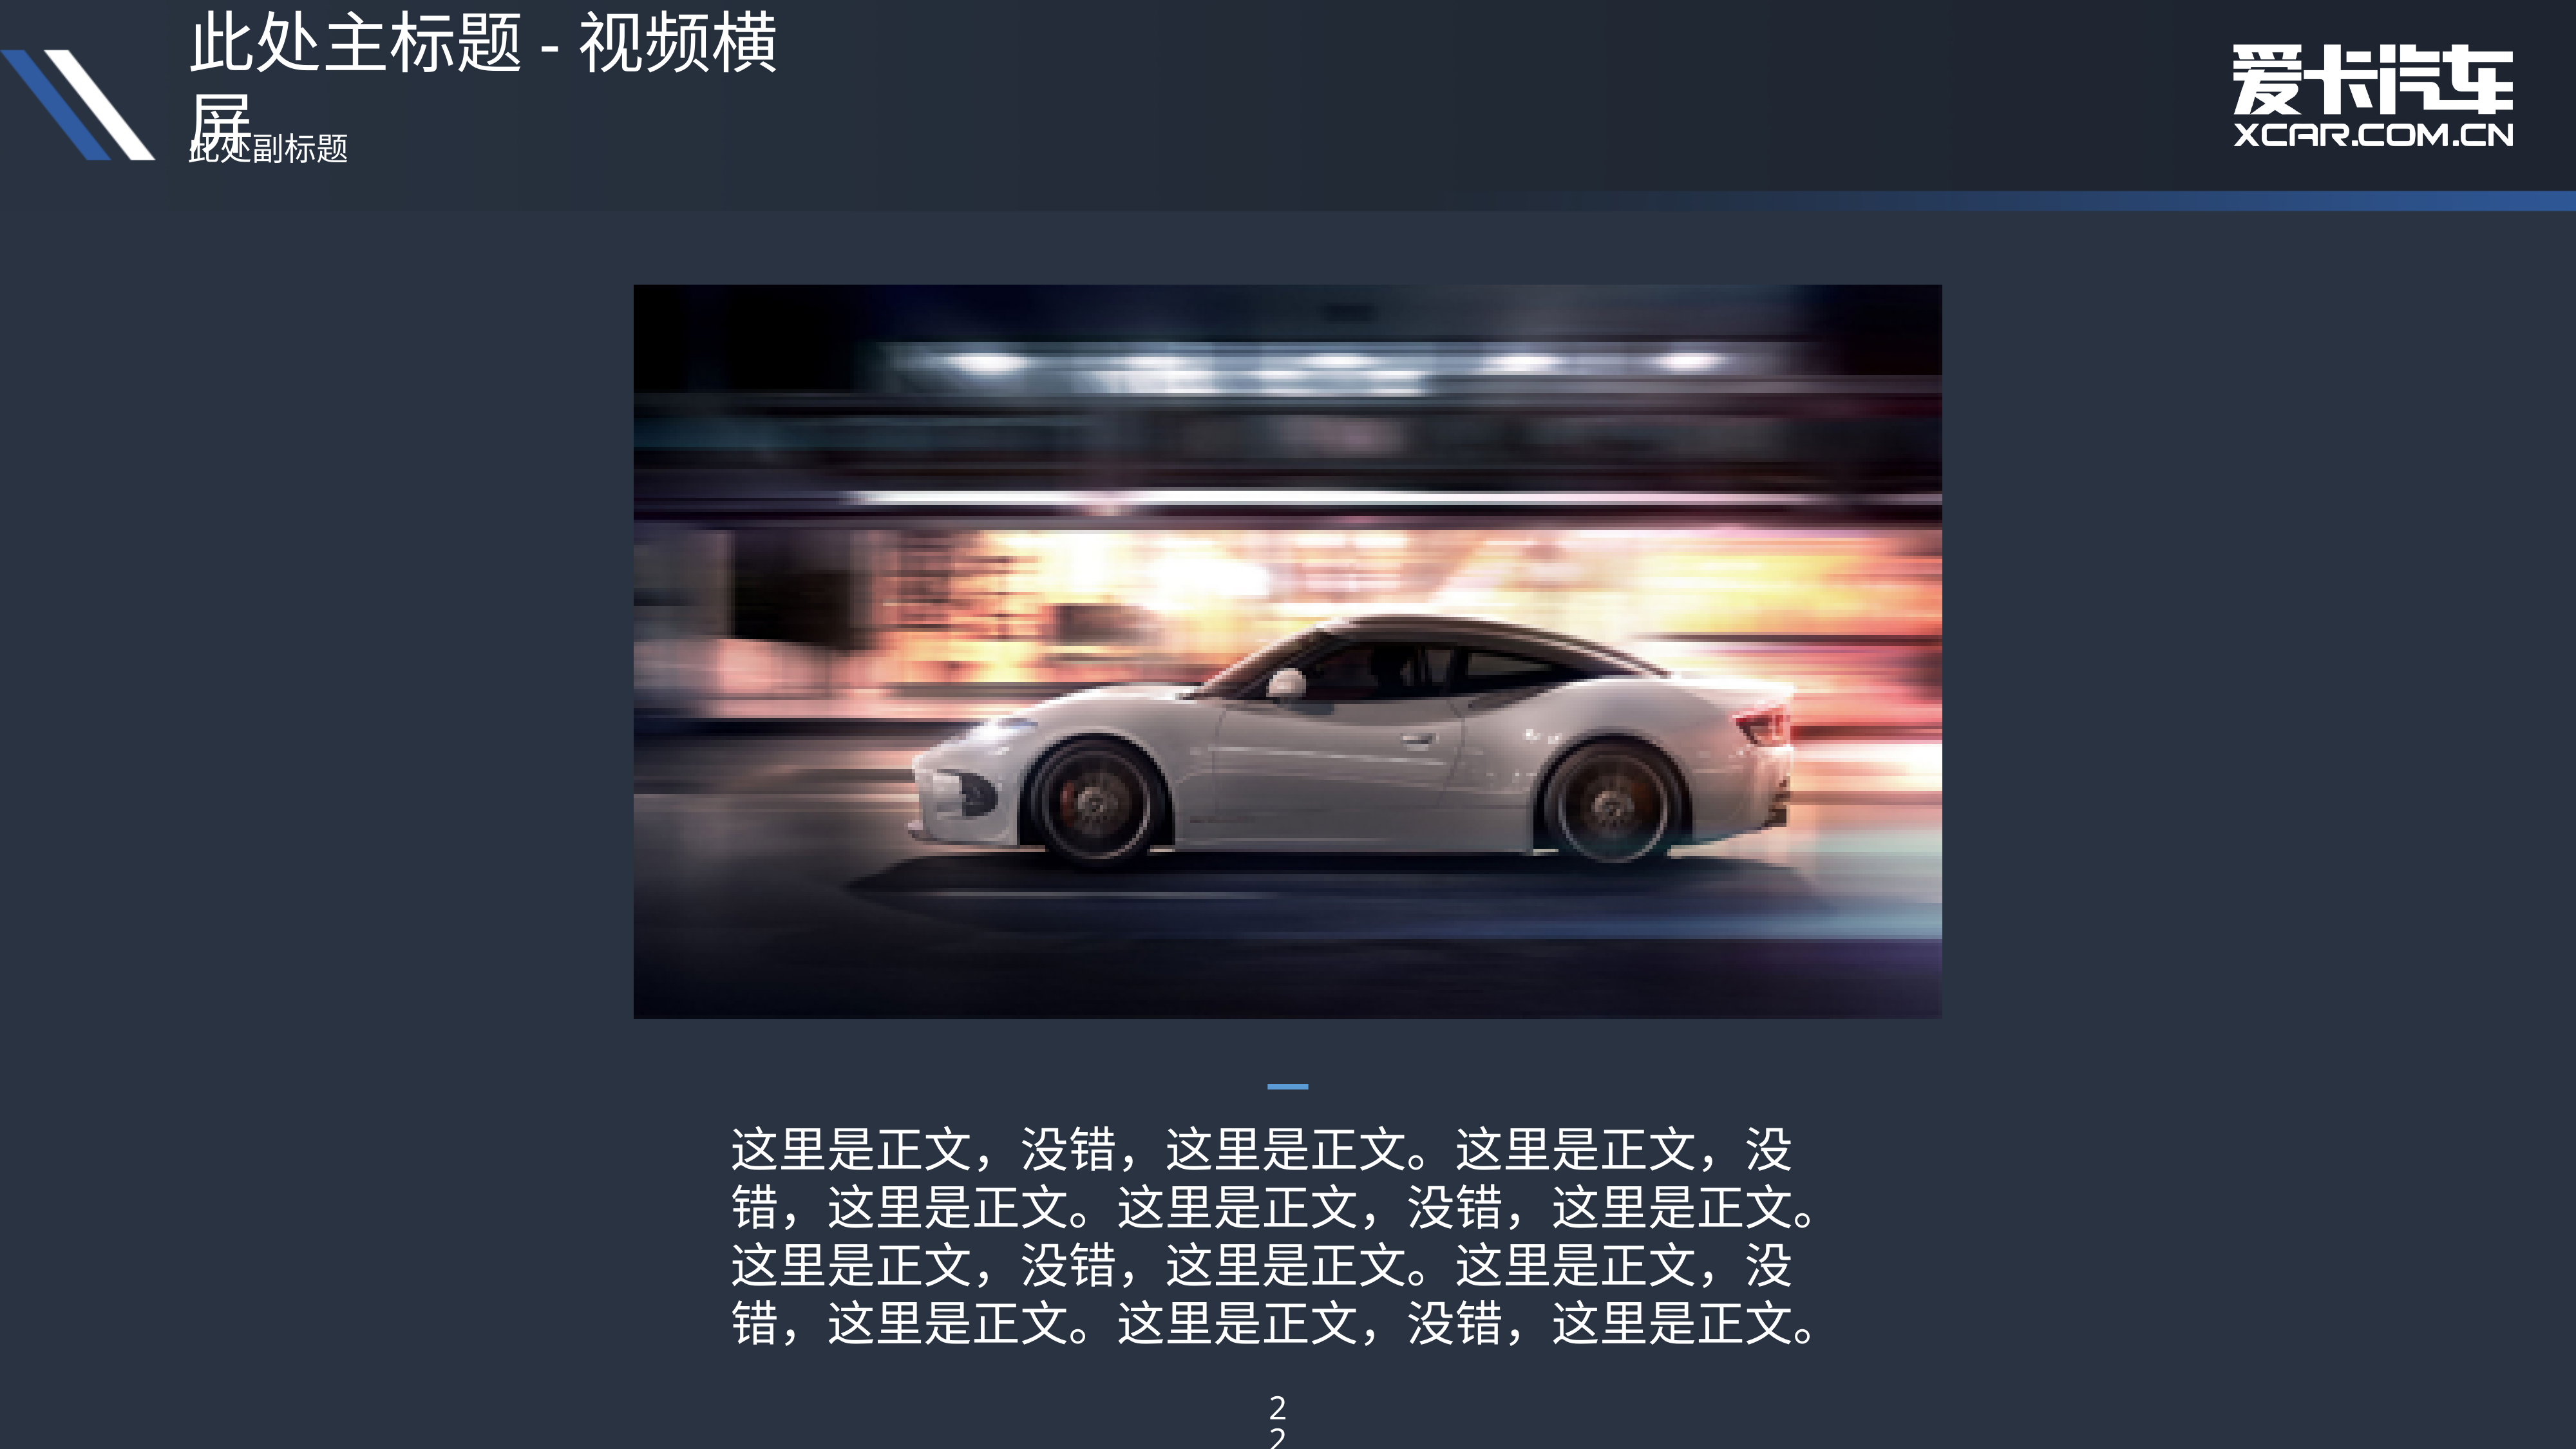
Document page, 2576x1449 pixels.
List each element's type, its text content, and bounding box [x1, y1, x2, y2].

text_box [1267, 1084, 1309, 1090]
list 这里是正文，没错，这里是正文。这里是正文，没错，这里是正文。这里是正文，没错，这里是正文。这里是正文，没错，这里是正文。这里是正文，没错，这里是正文。这里是正文，没错，这里是正文。 [724, 1113, 1852, 1359]
slide_number 22 [1263, 1381, 1311, 1432]
list 此处主标题-视频横屏 [182, 28, 840, 133]
picture [0, 0, 2576, 1449]
list 此处副标题 [182, 119, 356, 176]
